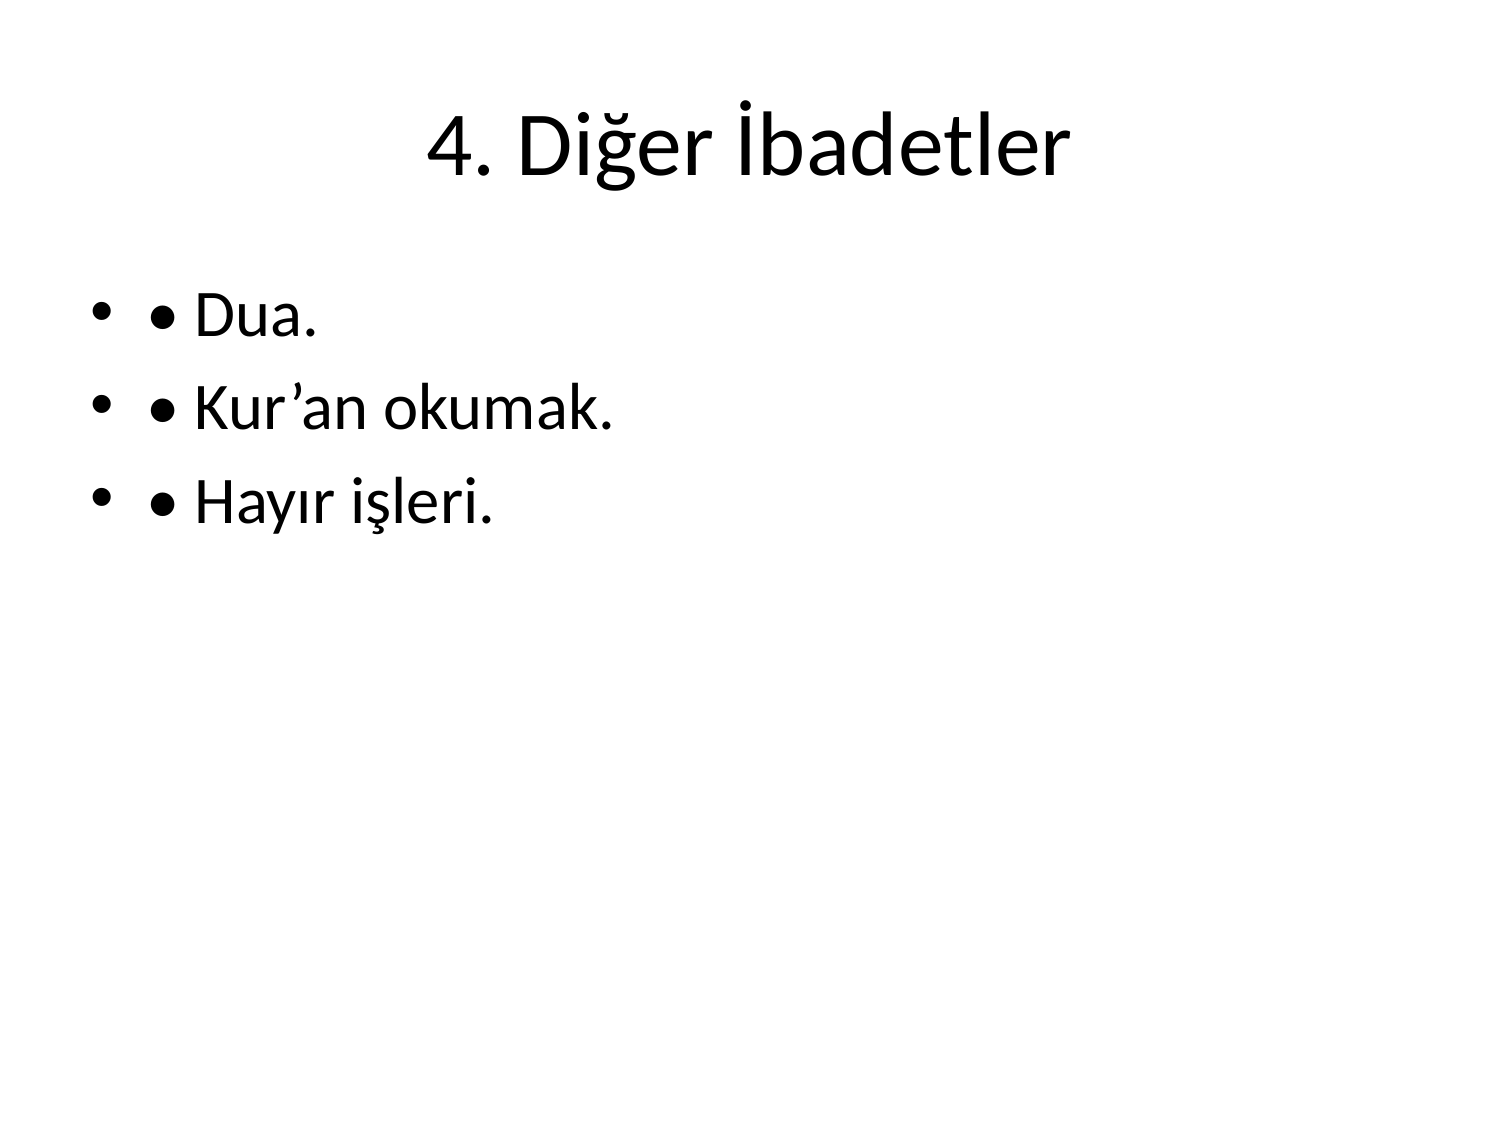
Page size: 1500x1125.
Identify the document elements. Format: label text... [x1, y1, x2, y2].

list • Dua. • Kur’an okumak. • Hayır işleri. [75, 262, 1425, 1005]
title 4. Diğer İbadetler [75, 45, 1425, 233]
